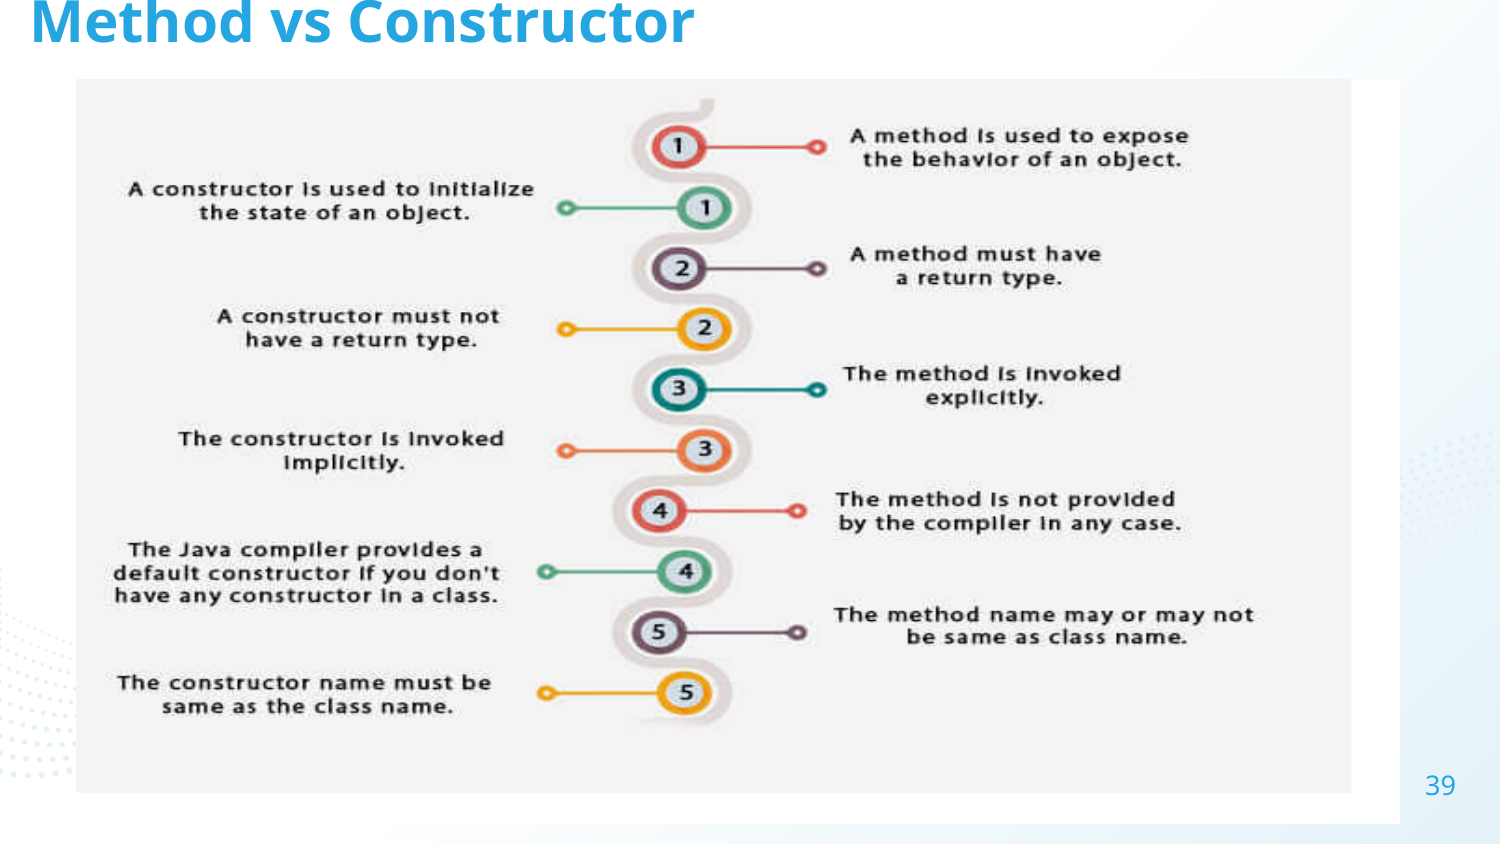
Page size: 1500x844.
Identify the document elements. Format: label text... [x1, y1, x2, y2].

picture [76, 79, 1400, 824]
title Method vs Constructor [29, 0, 1388, 56]
slide_number 39 [1404, 754, 1457, 819]
